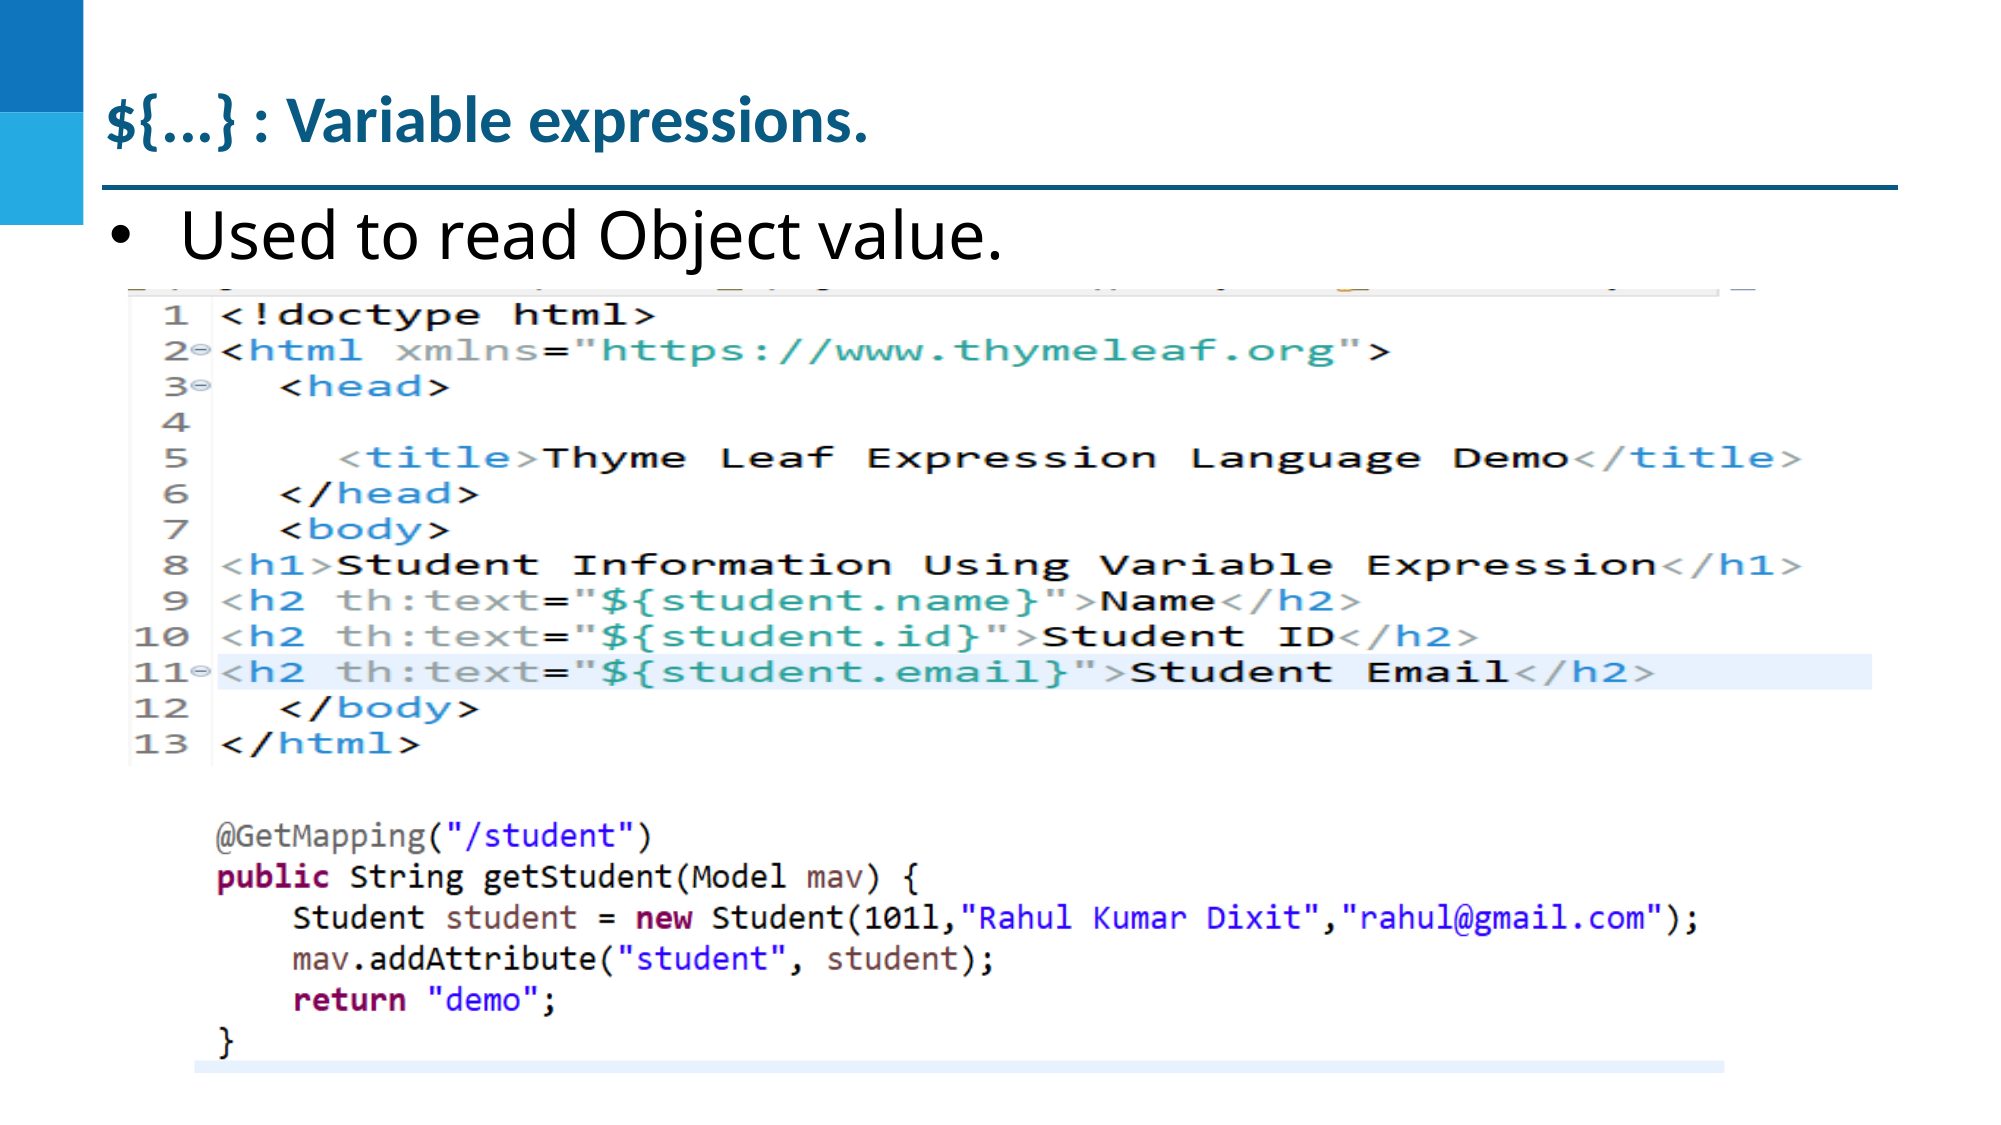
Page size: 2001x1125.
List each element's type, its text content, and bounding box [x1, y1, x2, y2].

list Used to read Object value. [102, 190, 1898, 290]
picture [127, 289, 1873, 767]
picture [194, 797, 1725, 1073]
title ${...} : Variable expressions. [102, 72, 1898, 155]
